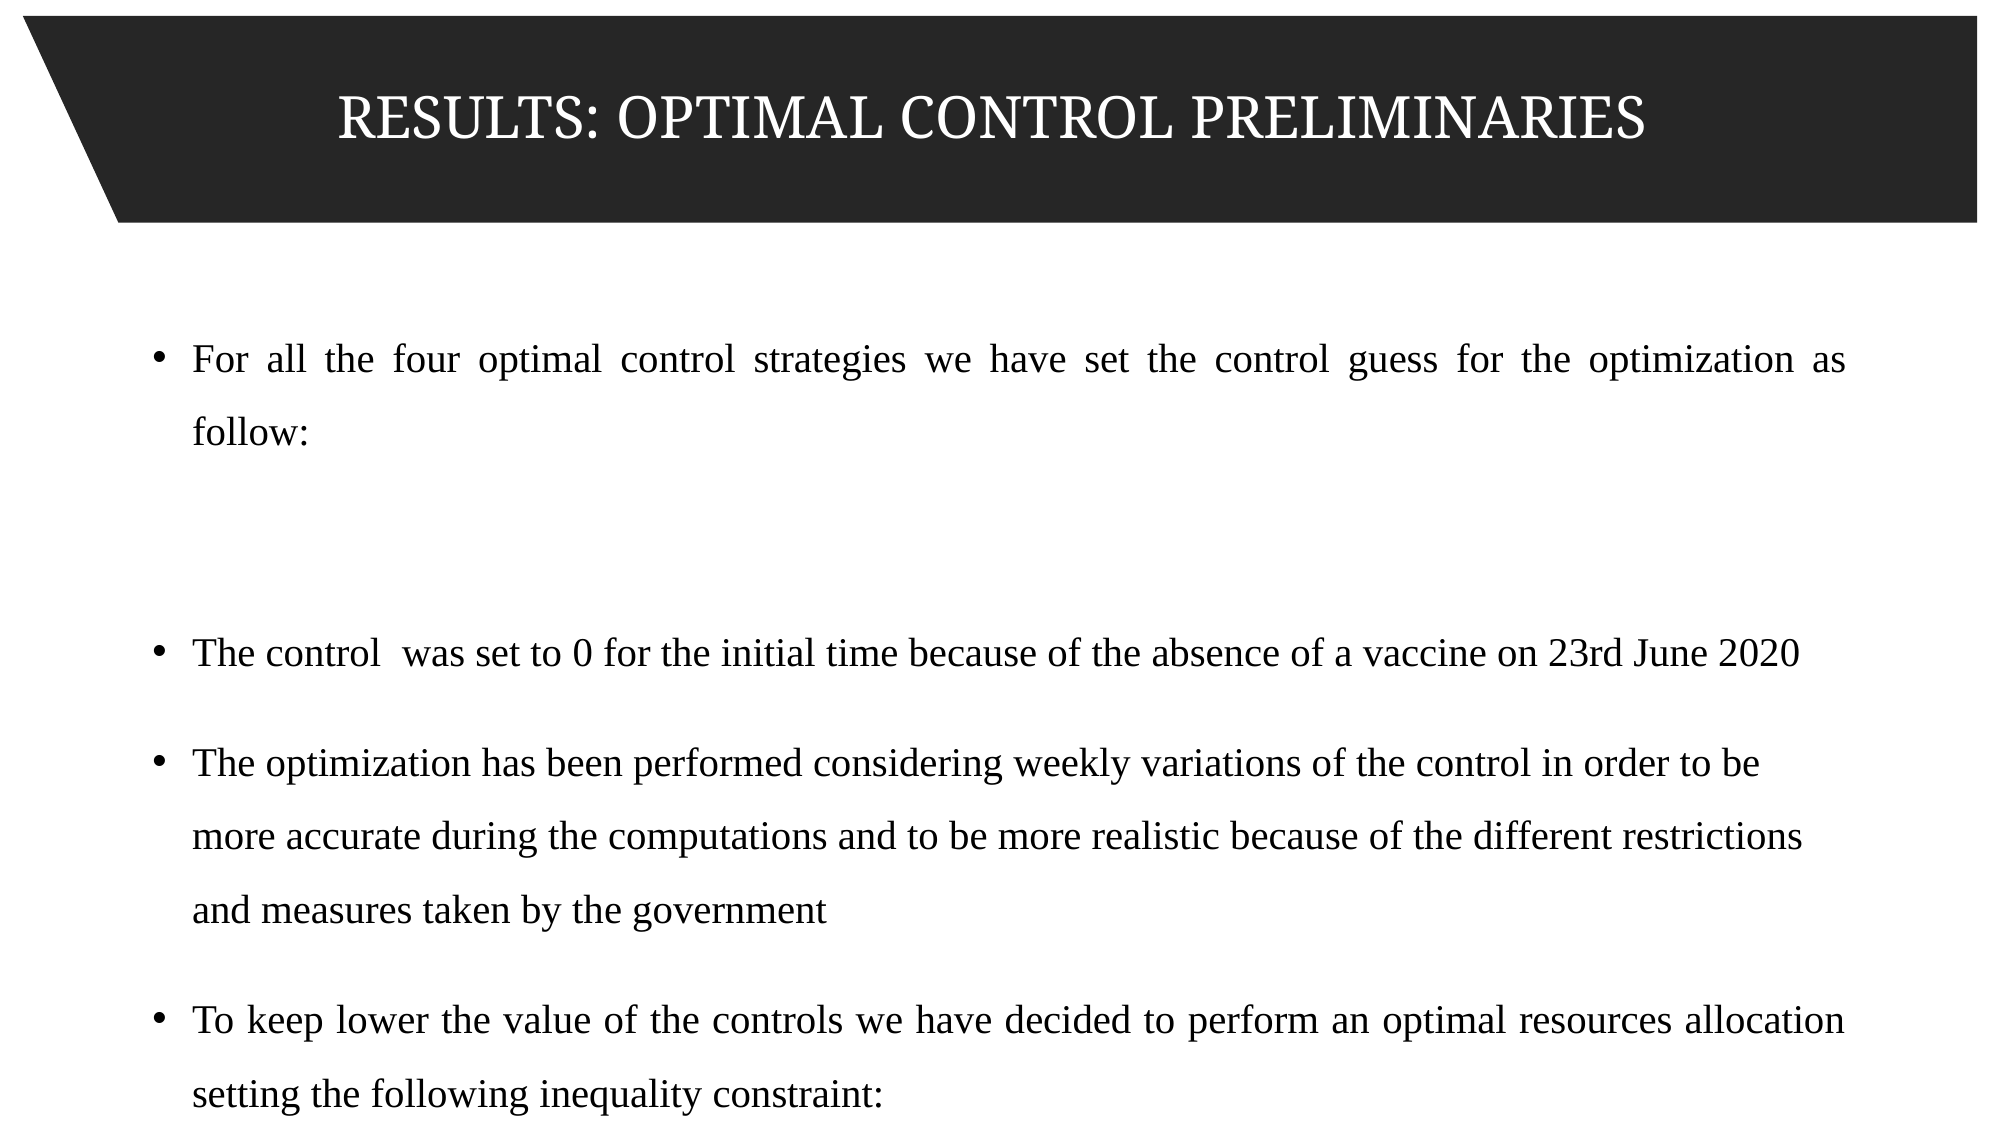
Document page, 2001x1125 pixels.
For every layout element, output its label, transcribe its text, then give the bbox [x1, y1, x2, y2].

text_box RESULTS: OPTIMAL CONTROL PRELIMINARIES [22, 15, 1978, 223]
